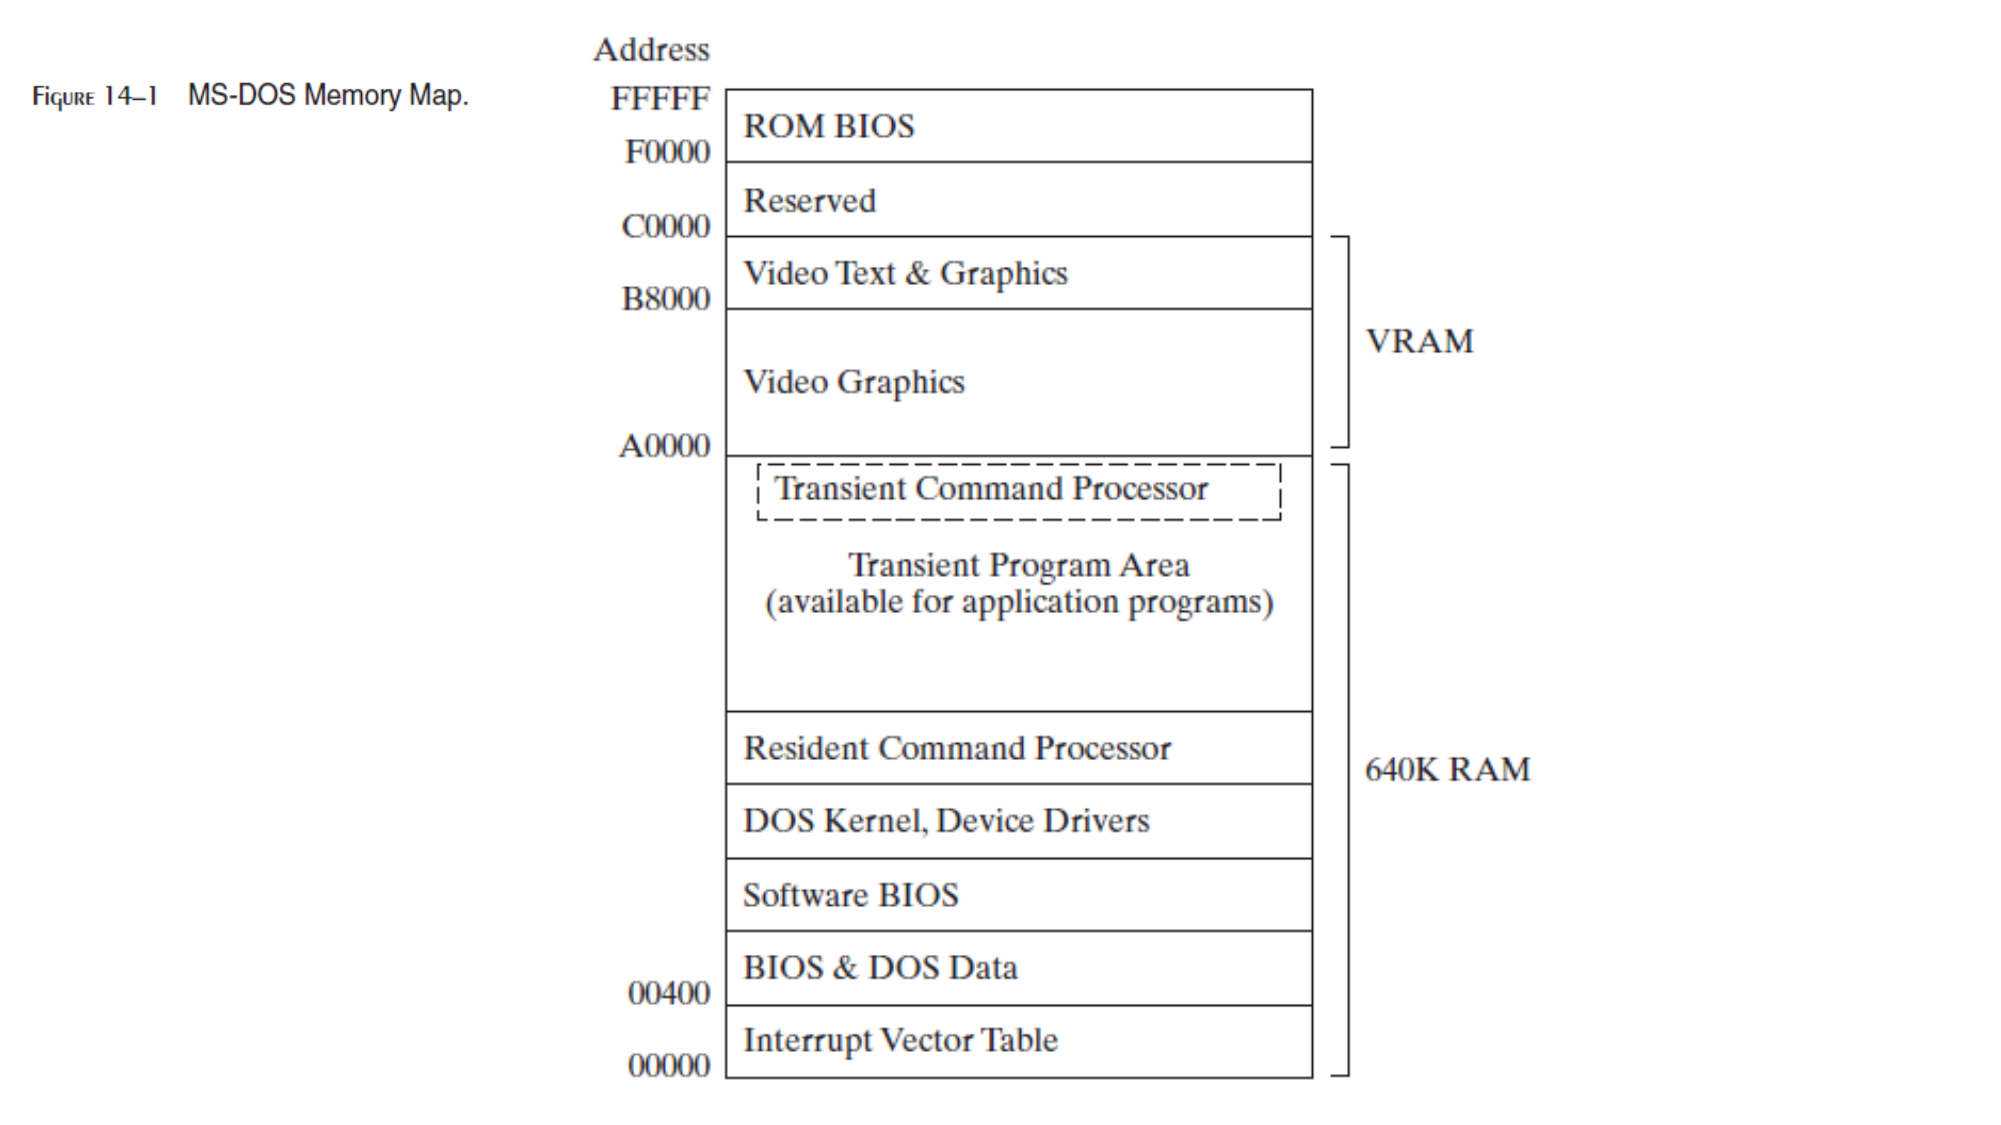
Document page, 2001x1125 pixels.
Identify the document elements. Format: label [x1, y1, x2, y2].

list [570, 23, 1538, 1103]
picture [19, 80, 490, 123]
